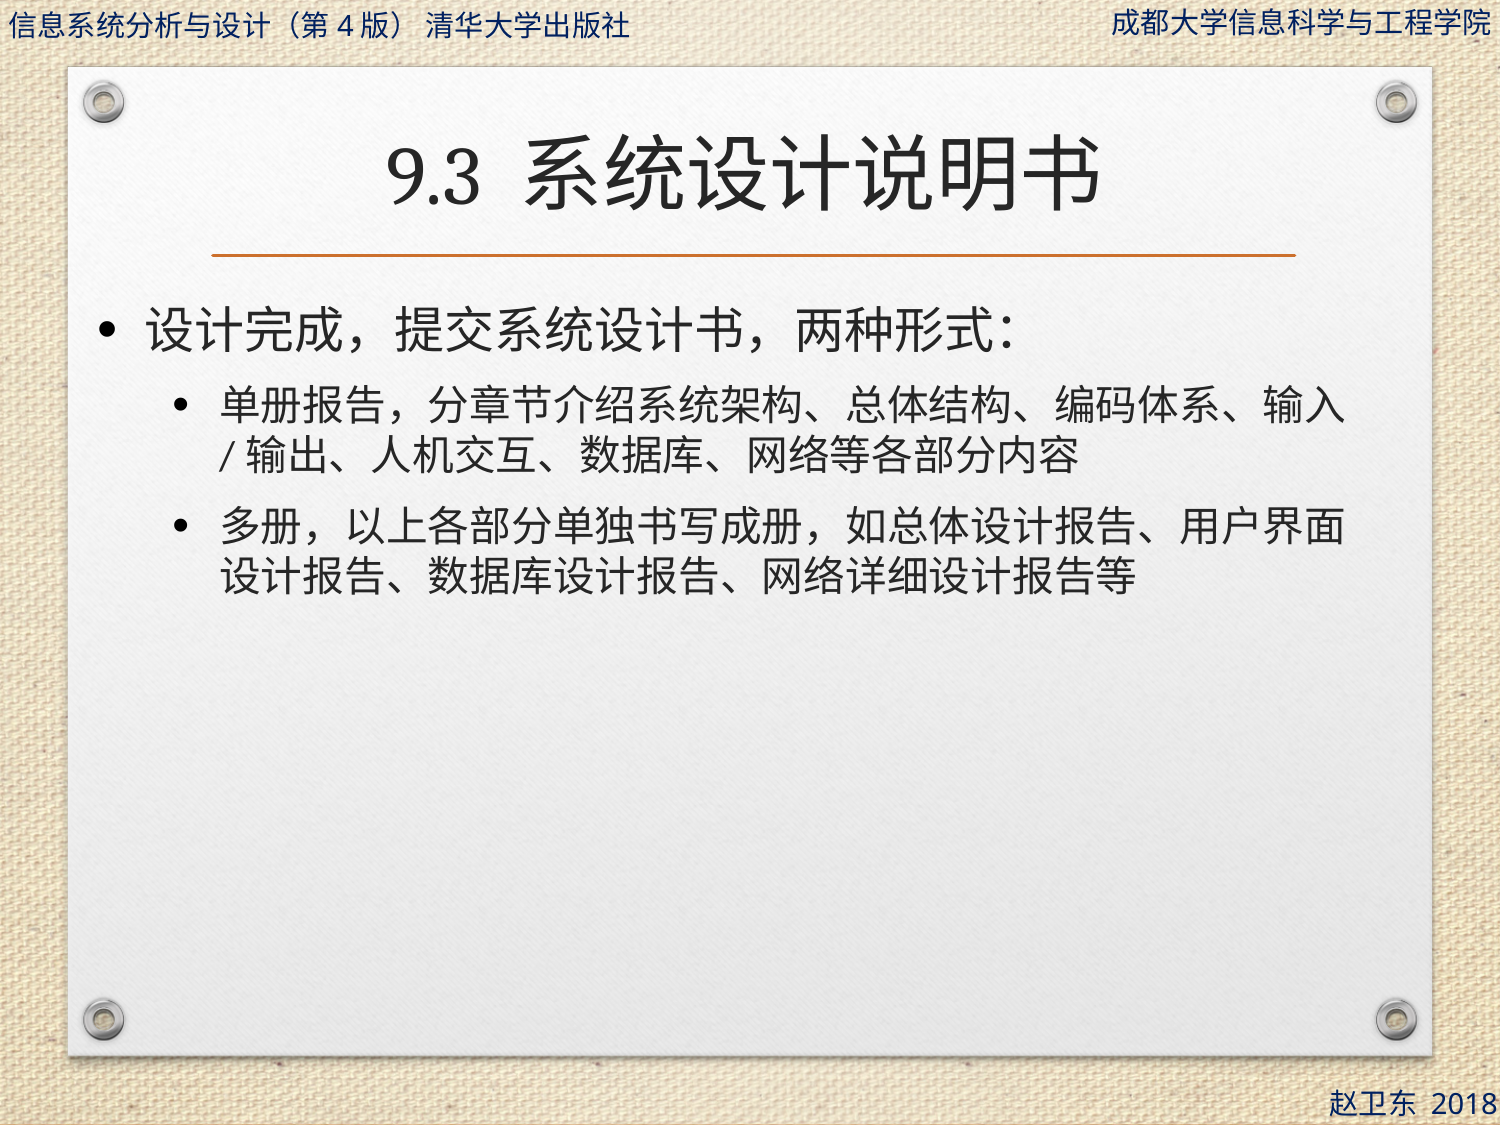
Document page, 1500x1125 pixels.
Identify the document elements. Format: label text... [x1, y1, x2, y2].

picture [0, 0, 1500, 1125]
list 设计完成，提交系统设计书，两种形式： 单册报告，分章节介绍系统架构、总体结构、编码体系、输入/输出、人机交互、数据库、网络等各部分内容 多册，以上各部分单独书写成册，如总体设计报告、用户界面设计报告、数据库设计报告、网络详细设计报告等 [82, 290, 1376, 1024]
title 9.3 系统设计说明书 [196, 107, 1312, 237]
